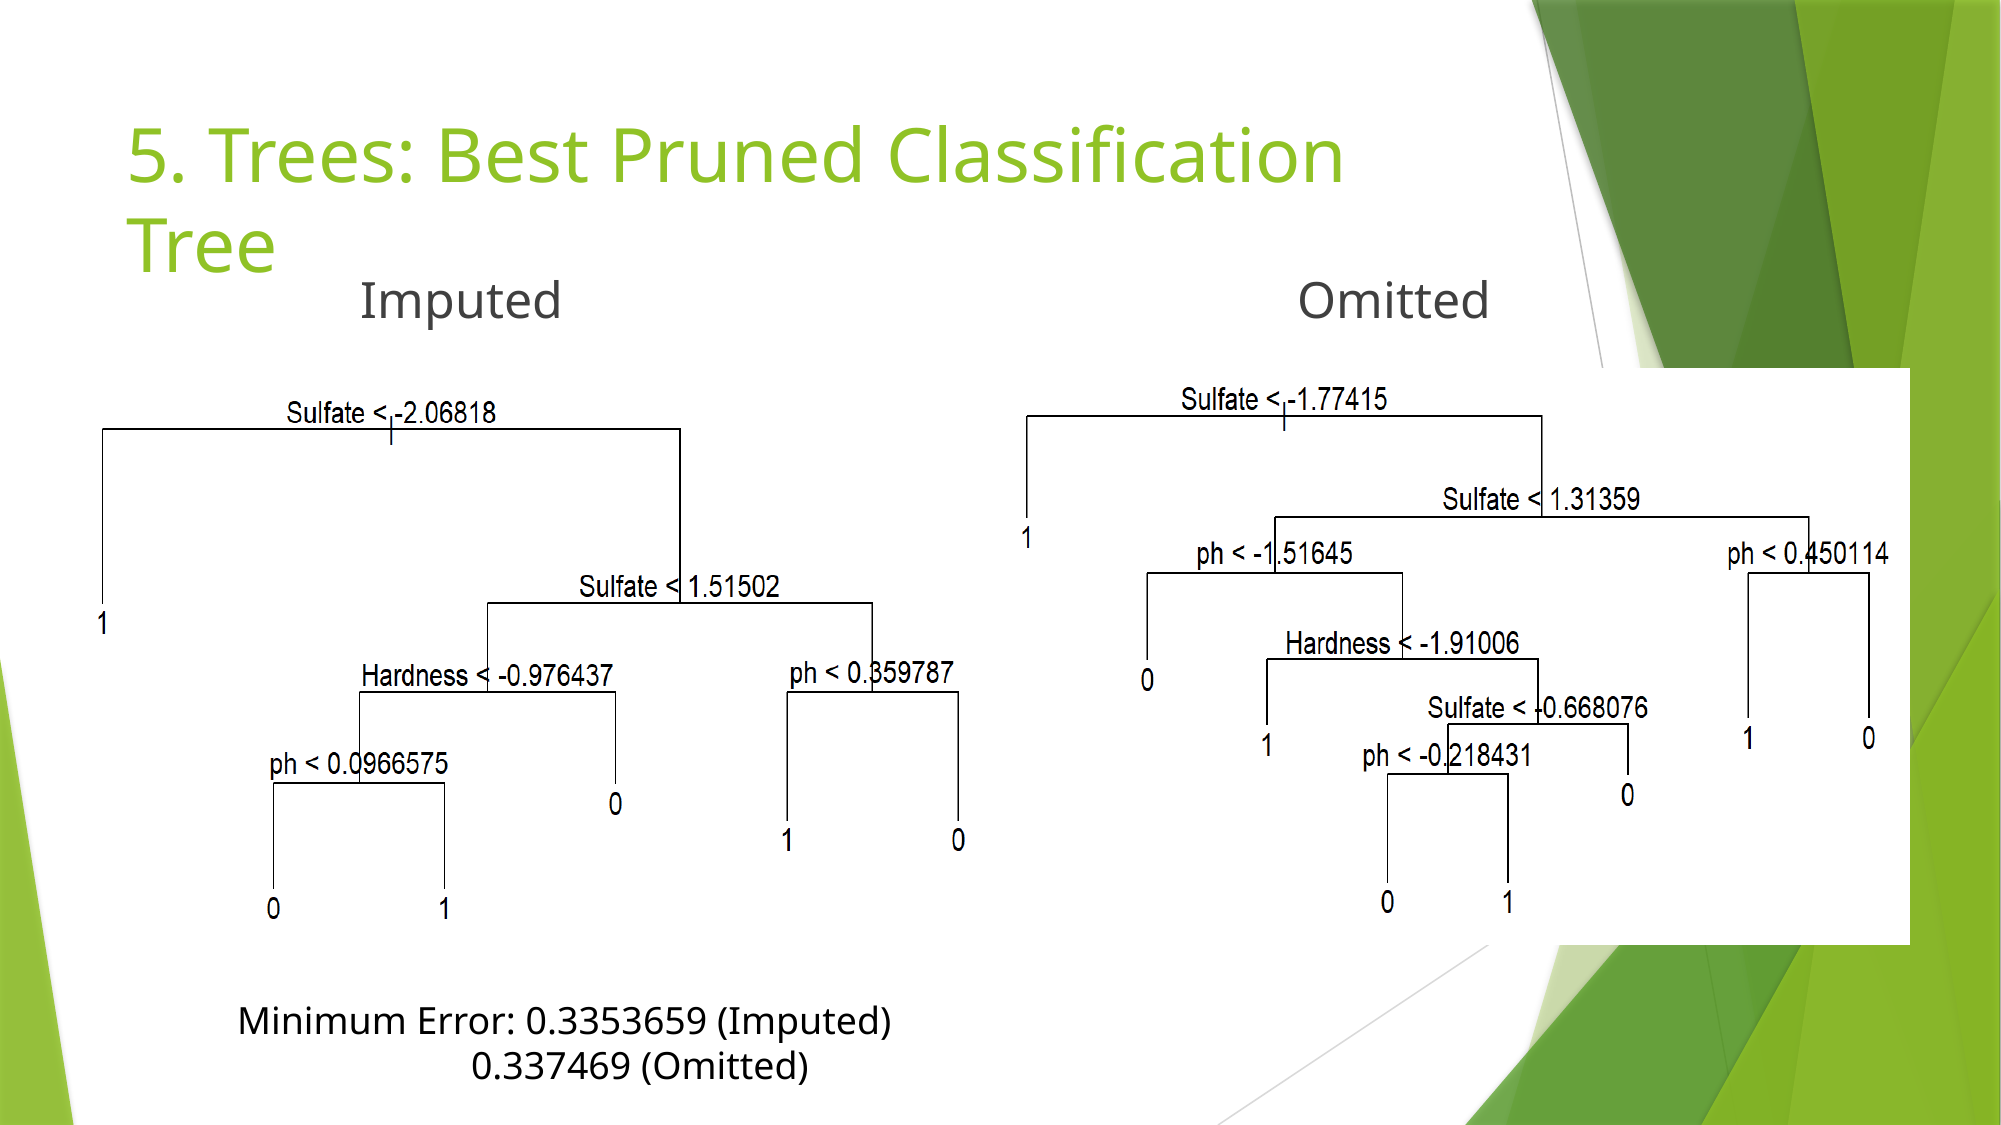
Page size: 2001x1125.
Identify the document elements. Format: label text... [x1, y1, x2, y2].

list Omitted [820, 241, 1507, 336]
list Imputed [118, 241, 806, 336]
text_box Minimum Error: 0.3353659 (Imputed) 0.337469 (Omitted) [222, 989, 1522, 1125]
picture [67, 360, 1910, 946]
title 5. Trees: Best Pruned Classification Tree [111, 99, 1522, 317]
